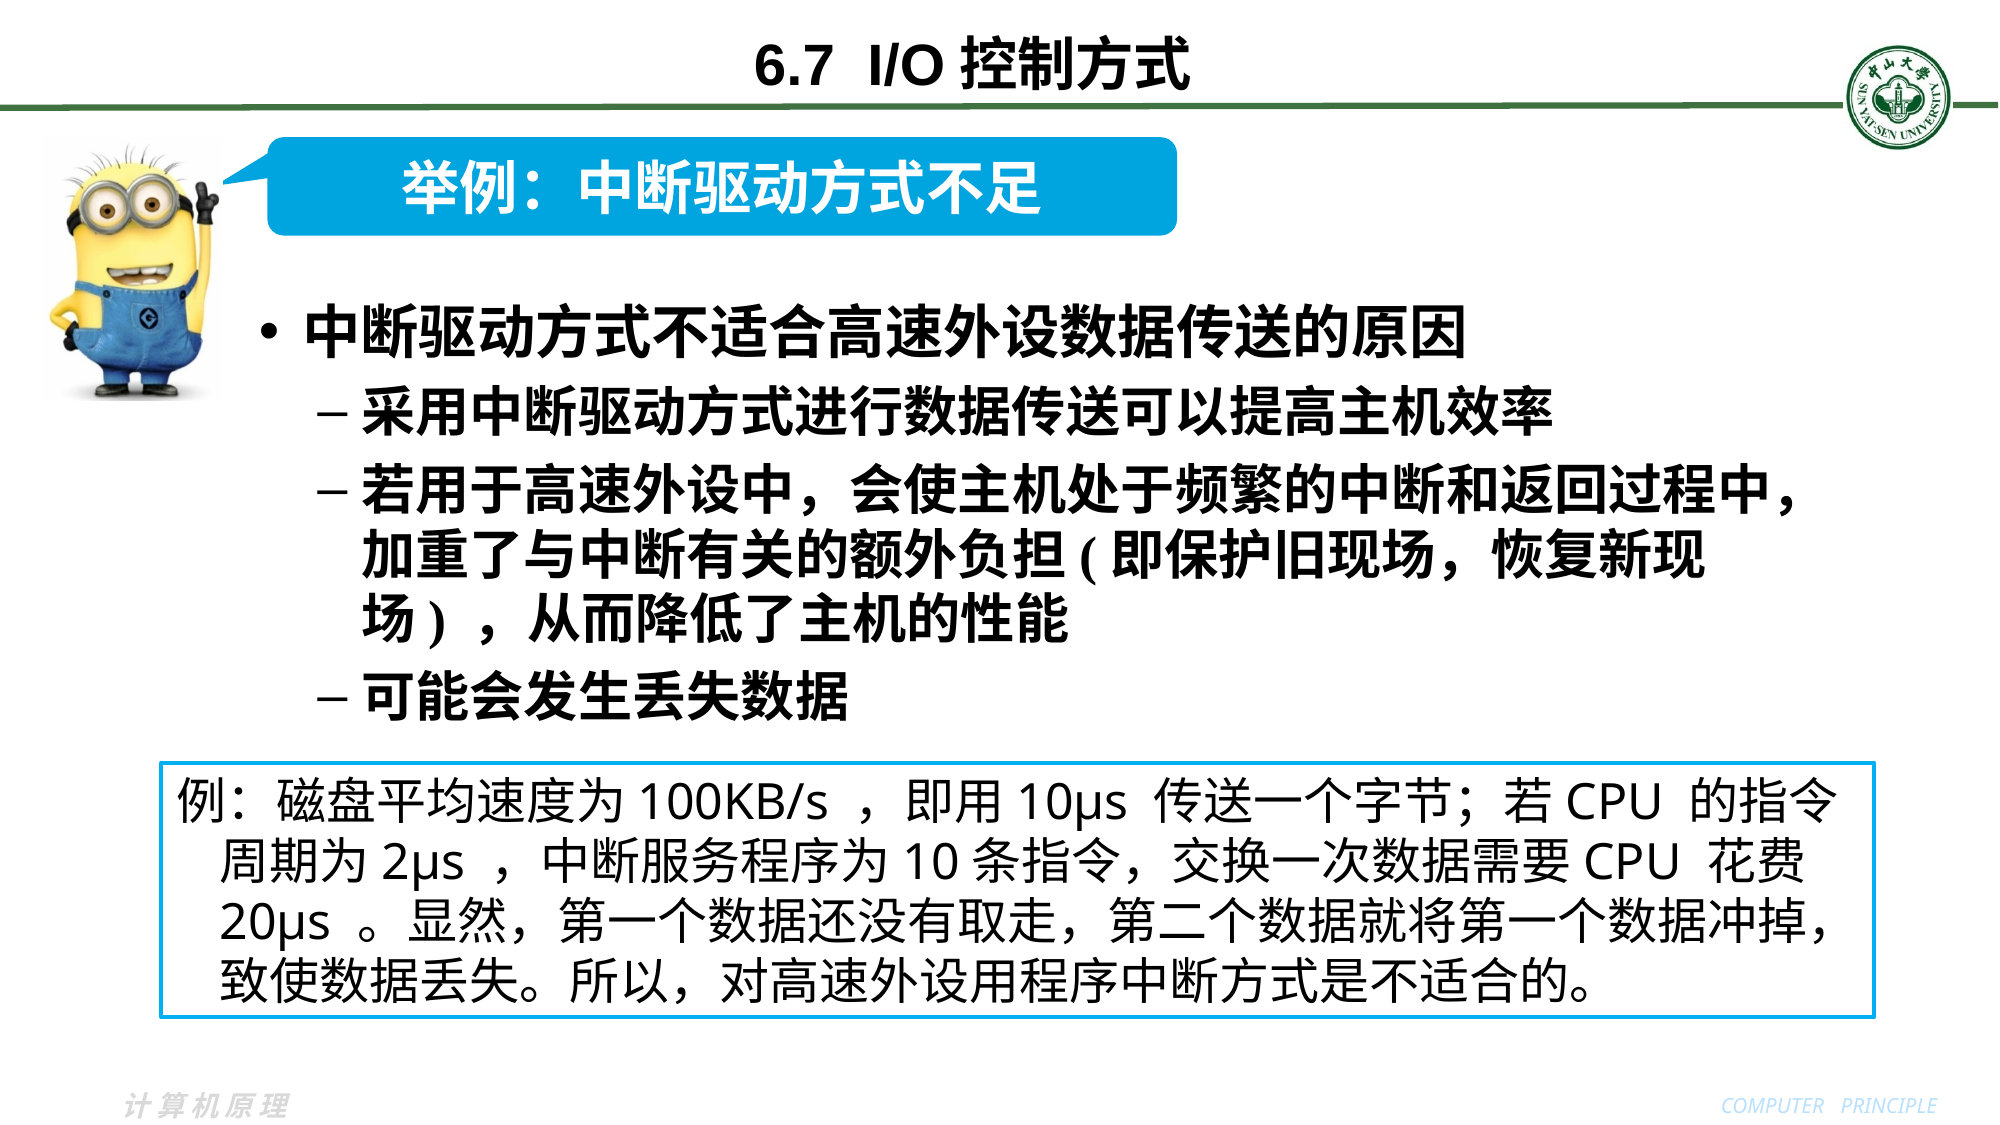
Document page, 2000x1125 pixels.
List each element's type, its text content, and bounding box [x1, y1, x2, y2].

text_box 例：磁盘平均速度为100KB/s ，即用10μs 传送一个字节；若CPU 的指令周期为2μs ，中断服务程序为10条指令，交换一次数据需要CPU 花费20μs 。显然，第一个数据还没有取走，第二个数据就将第一个数据冲掉，致使数据丢失。所以，对高速外设用程序中断方式是不适合的。 [159, 761, 1876, 1019]
text_box 中断驱动方式不适合高速外设数据传送的原因 采用中断驱动方式进行数据传送可以提高主机效率 若用于高速外设中，会使主机处于频繁的中断和返回过程中，加重了与中断有关的额外负担(即保护旧现场，恢复新现场) ，从而降低了主机的性能 可能会发生丢失数据 [243, 287, 1874, 761]
text_box 举例：中断驱动方式不足 [229, 135, 1180, 238]
picture [1843, 42, 1953, 152]
picture [42, 136, 224, 402]
